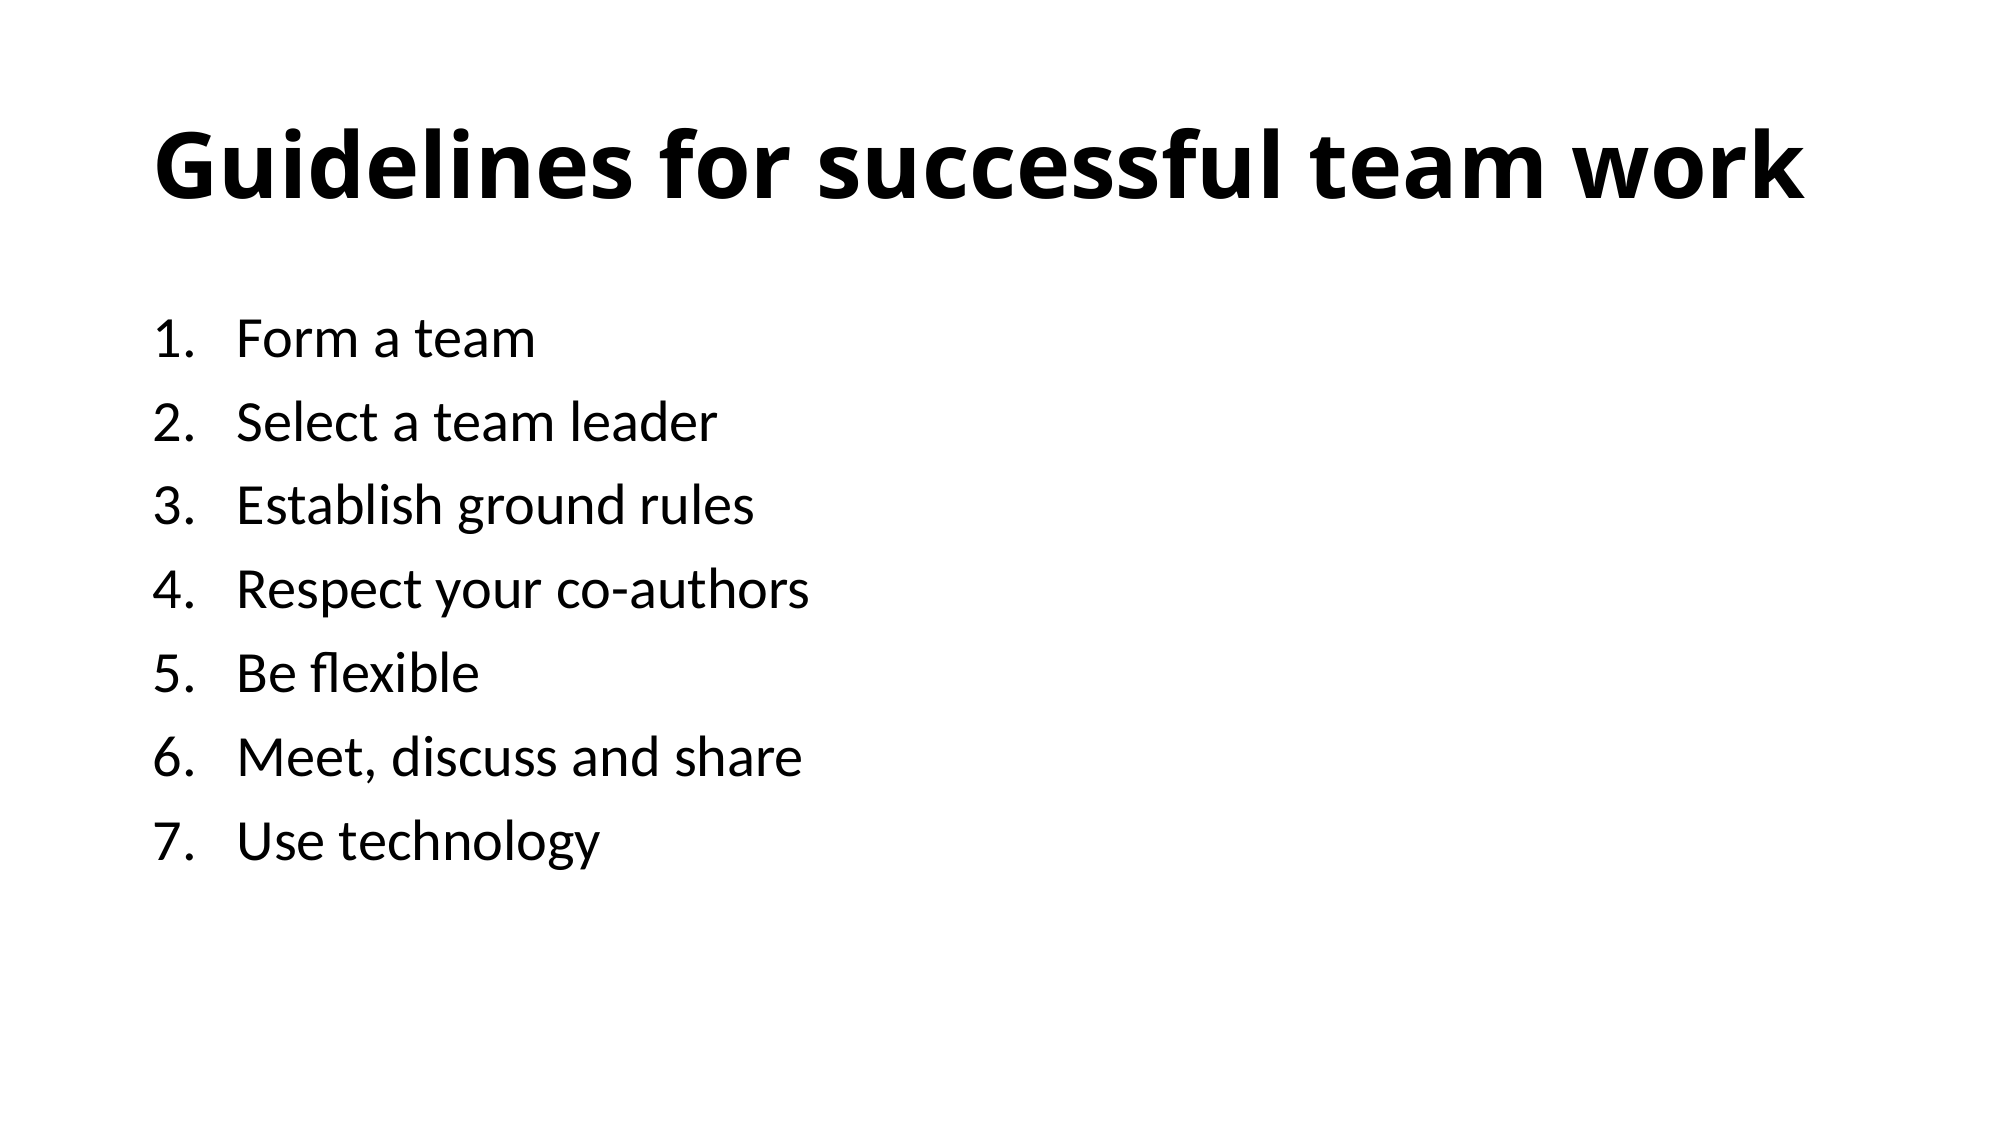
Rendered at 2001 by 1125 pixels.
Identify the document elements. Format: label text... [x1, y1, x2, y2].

list Form a team Select a team leader Establish ground rules Respect your co-authors Be flexible Meet, discuss and share Use technology [137, 299, 1863, 1014]
title Guidelines for successful team work [137, 59, 1863, 278]
